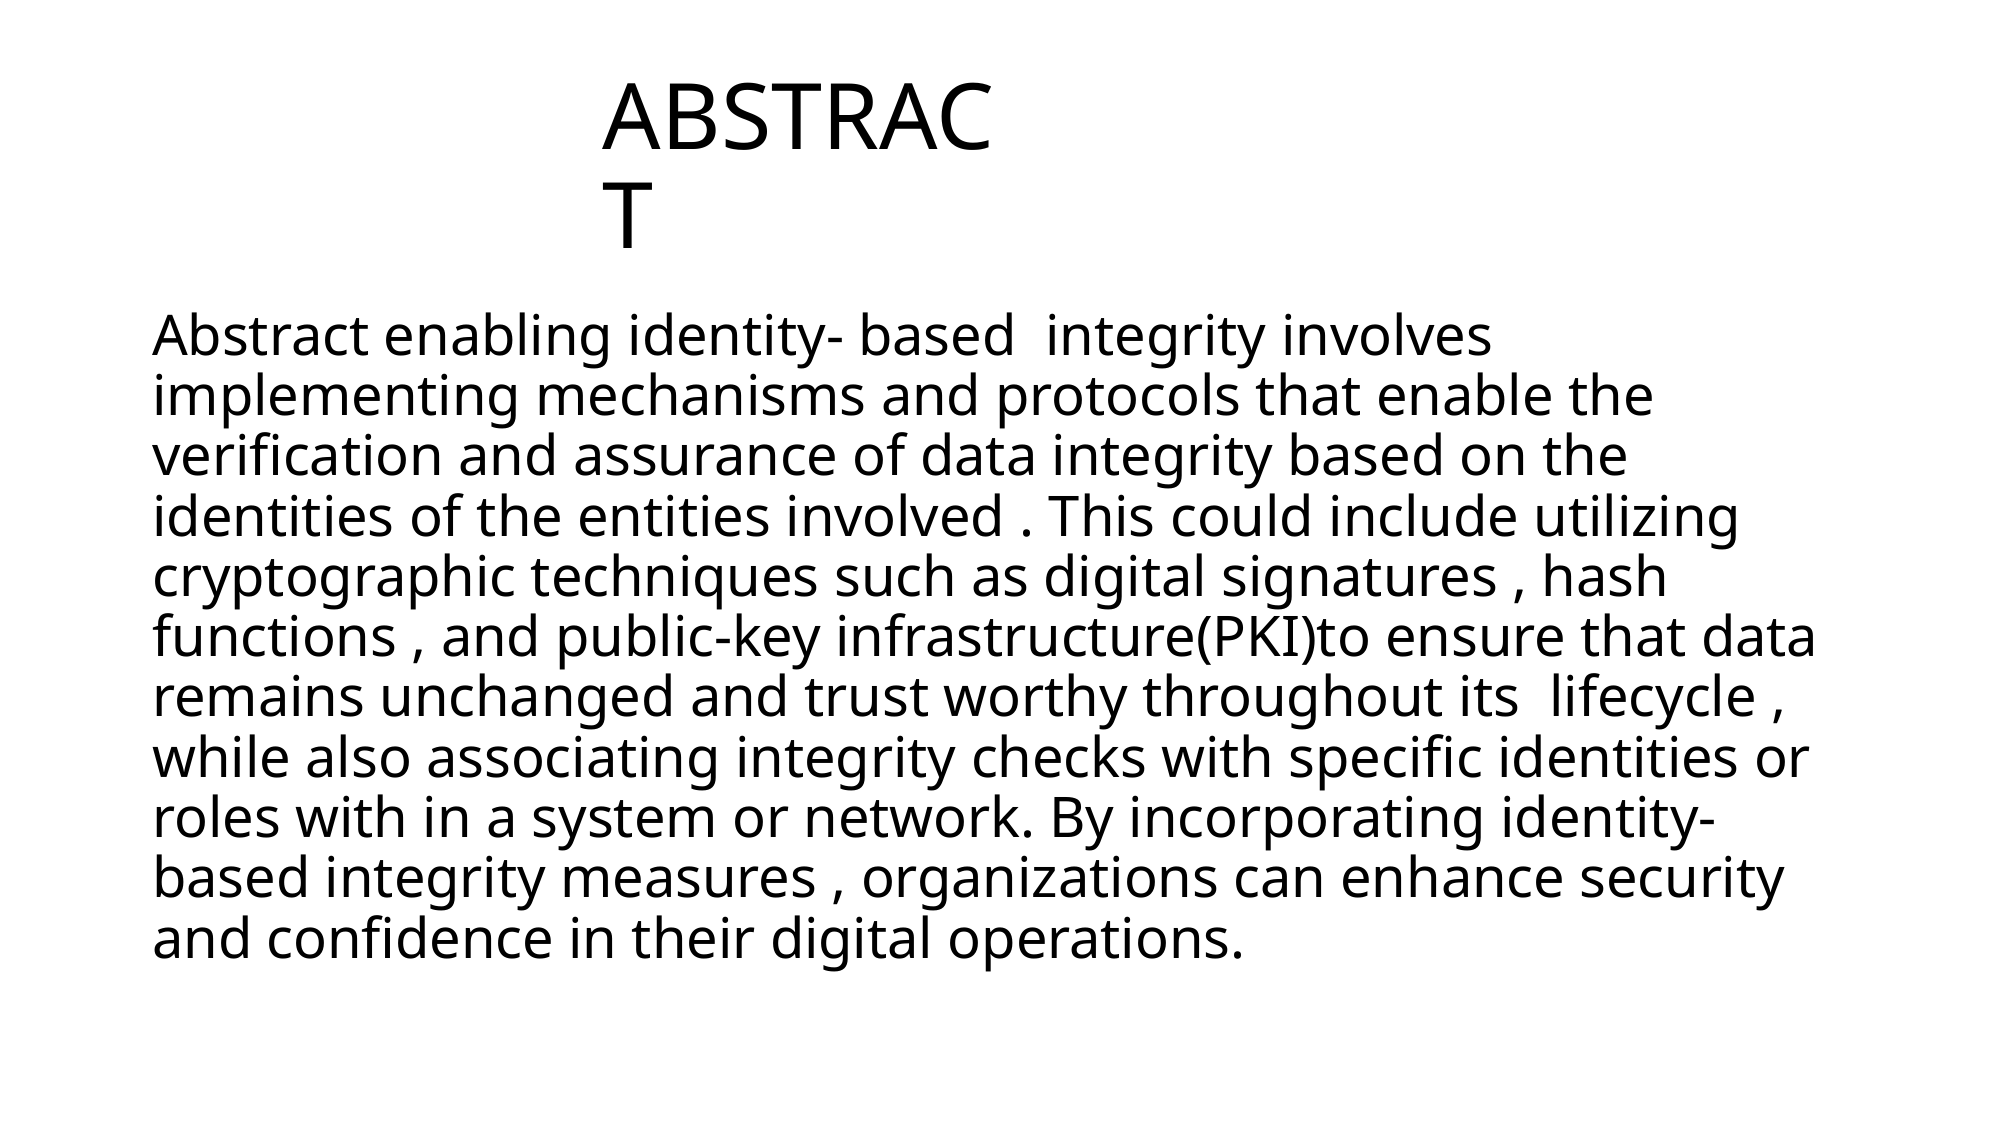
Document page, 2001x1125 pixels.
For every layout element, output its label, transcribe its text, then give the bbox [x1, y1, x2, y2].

title ABSTRACT [587, 59, 1052, 280]
list Abstract enabling identity- based integrity involves implementing mechanisms and protocols that enable the verification and assurance of data integrity based on the identities of the entities involved . This could include utilizing cryptographic techniques such as digital signatures , hash functions , and public-key infrastructure(PKI)to ensure that data remains unchanged and trust worthy throughout its lifecycle , while also associating integrity checks with specific identities or roles with in a system or network. By incorporating identity-based integrity measures , organizations can enhance security and confidence in their digital operations. [137, 299, 1863, 1014]
